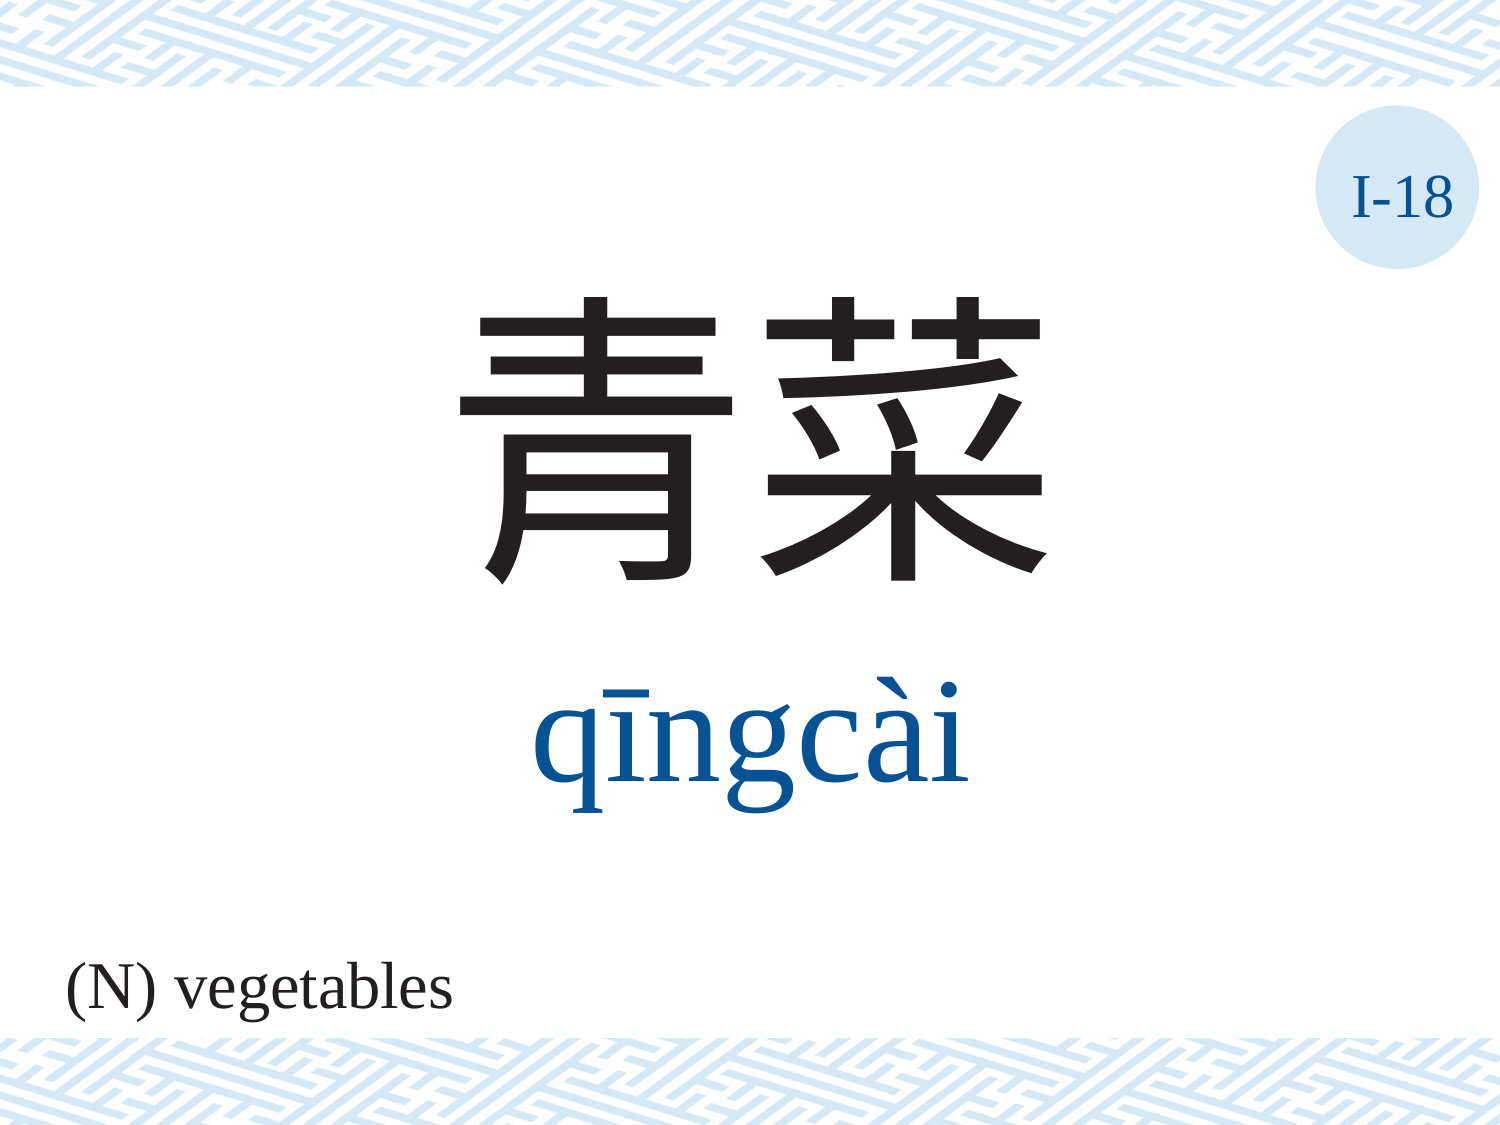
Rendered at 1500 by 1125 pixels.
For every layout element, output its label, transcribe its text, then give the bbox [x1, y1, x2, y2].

picture [0, 0, 1500, 1125]
text_box (N) vegetables [62, 942, 458, 1023]
text_box I-18 青菜 qīngcài [439, 154, 1456, 812]
